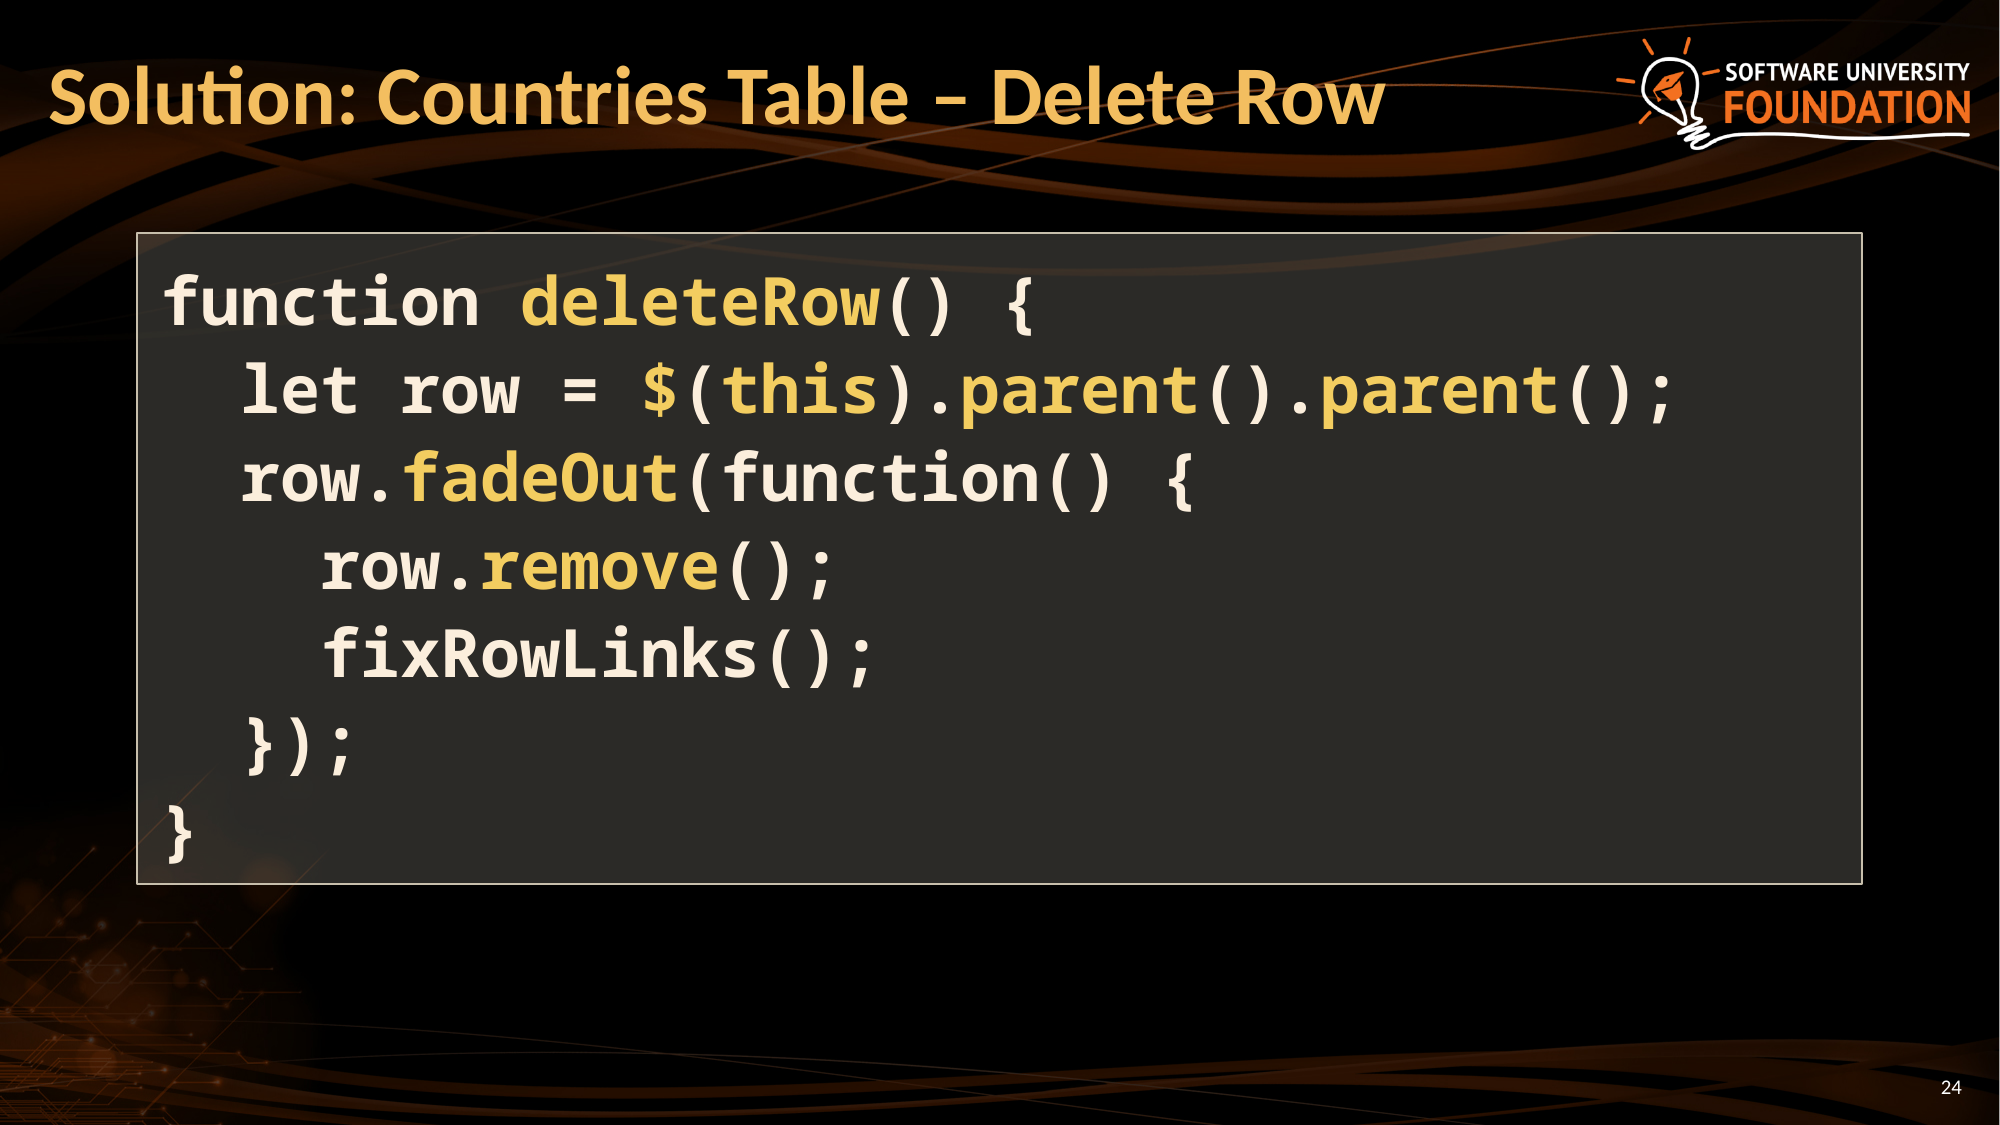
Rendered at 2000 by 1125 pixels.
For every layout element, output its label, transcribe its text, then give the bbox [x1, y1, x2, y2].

title Solution: Countries Table – Delete Row [30, 6, 1602, 189]
slide_number 24 [1897, 1070, 1968, 1103]
picture [0, 0, 2000, 1125]
text_box function deleteRow() { let row = $(this).parent().parent(); row.fadeOut(function() { row.remove(); fixRowLinks(); }); } [137, 233, 1863, 885]
